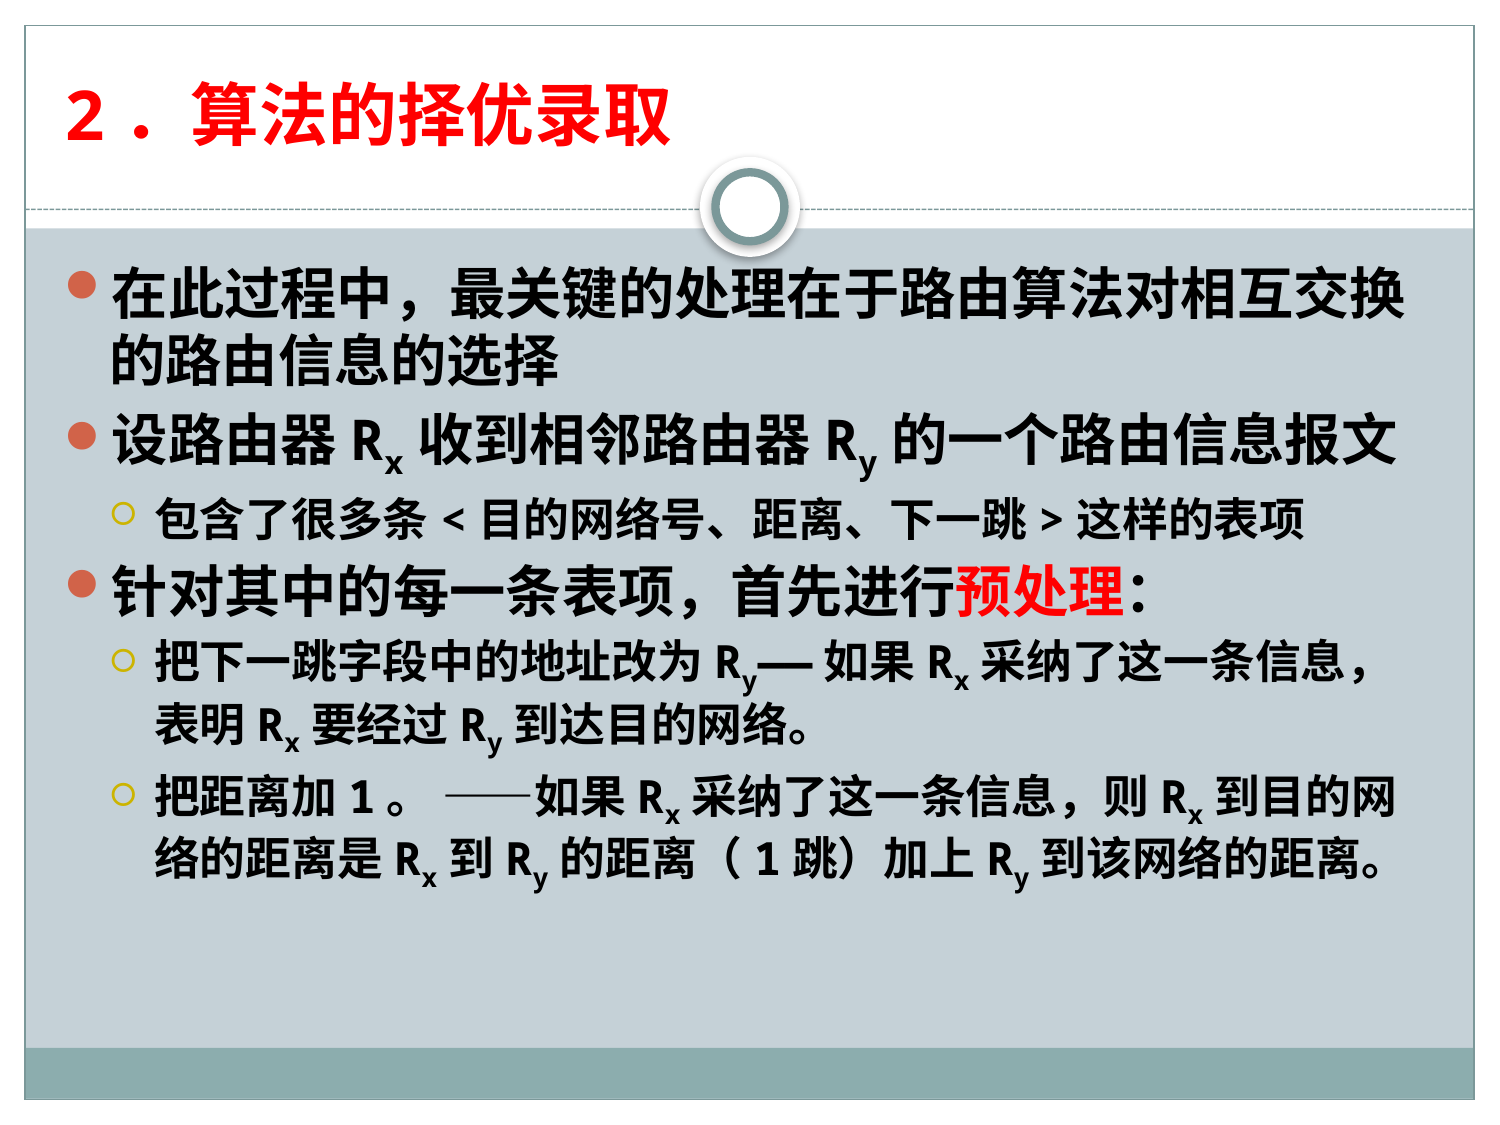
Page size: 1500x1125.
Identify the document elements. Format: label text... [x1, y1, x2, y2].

title 2．算法的择优录取 [49, 37, 1450, 162]
list 在此过程中，最关键的处理在于路由算法对相互交换的路由信息的选择 设路由器Rx收到相邻路由器Ry的一个路由信息报文 包含了很多条<目的网络号、距离、下一跳>这样的表项 针对其中的每一条表项，首先进行预处理： 把下一跳字段中的地址改为Ry——如果Rx采纳了这一条信息，表明Rx要经过Ry到达目的网络。 把距离加1。 ——如果Rx采纳了这一条信息，则Rx到目的网络的距离是Rx到Ry的距离（1跳）加上Ry到该网络的距离。 [49, 250, 1445, 1001]
